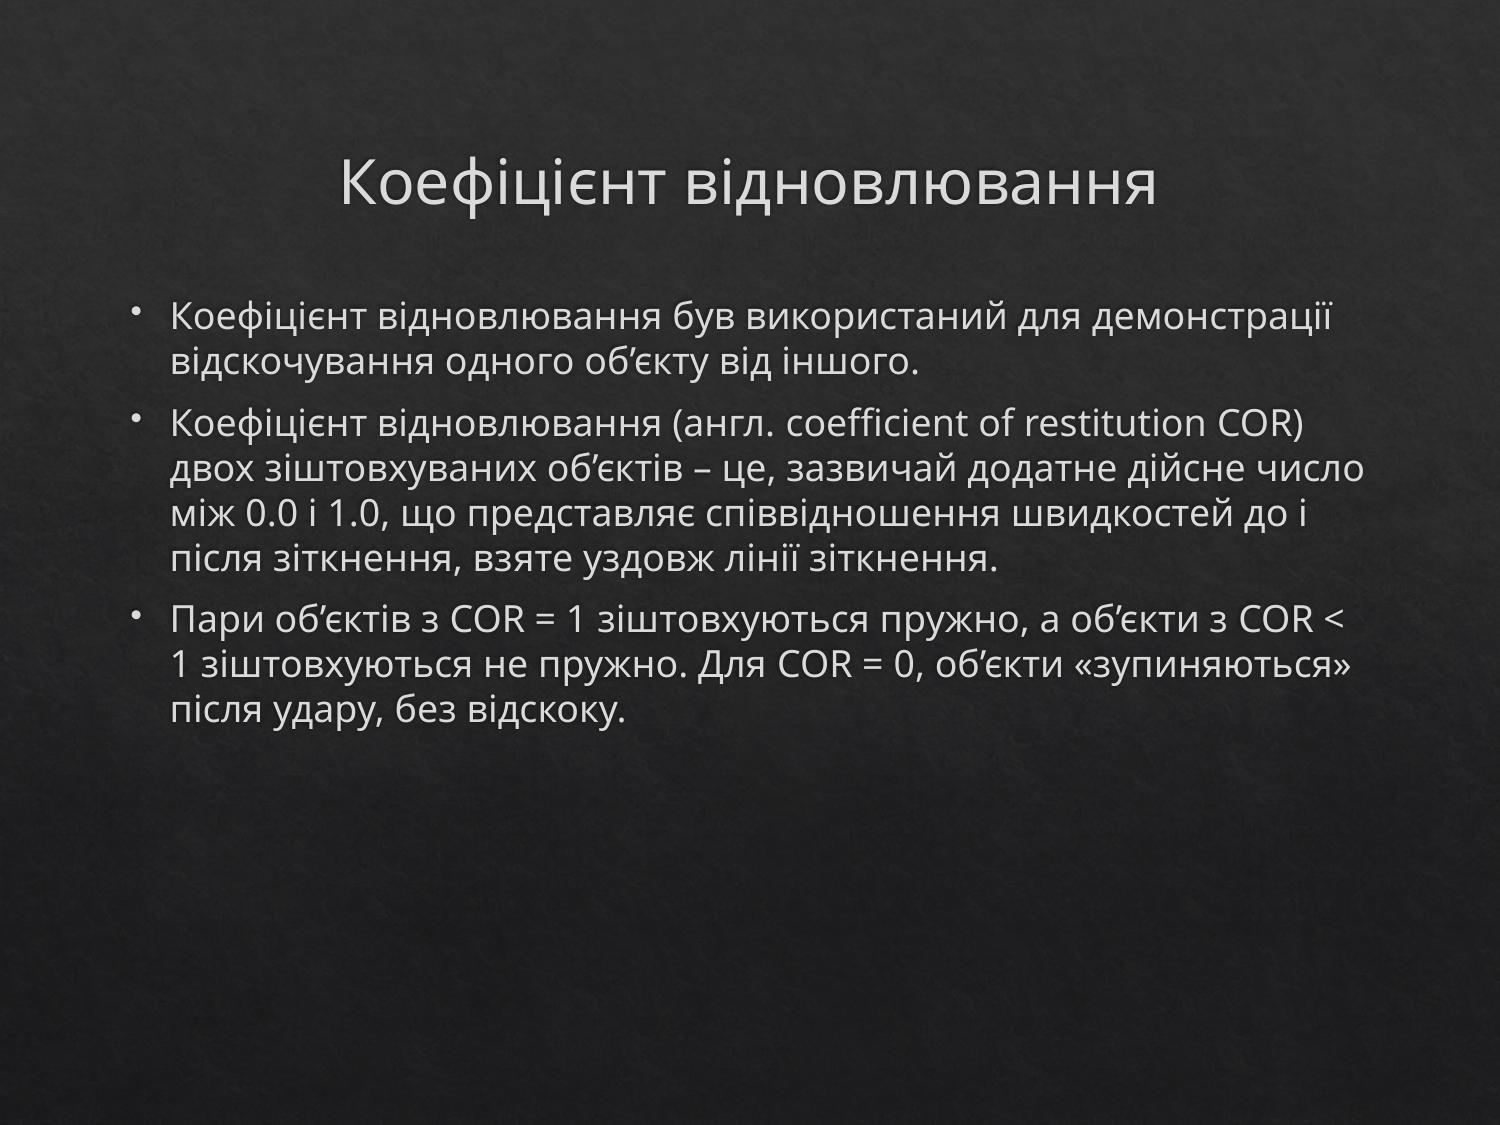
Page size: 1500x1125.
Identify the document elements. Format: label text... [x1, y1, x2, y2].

title Коефіцієнт відновлювання [112, 99, 1387, 260]
list Коефіцієнт відновлювання був використаний для демонстрації відскочування одного об’єкту від іншого. Коефіцієнт відновлювання (англ. coefficient of restitution COR) двох зіштовхуваних об’єктів – це, зазвичай додатне дійсне число між 0.0 і 1.0, що представляє співвідношення швидкостей до і після зіткнення, взяте уздовж лінії зіткнення. Пари об’єктів з COR = 1 зіштовхуються пружно, а об’єкти з COR < 1 зіштовхуються не пружно. Для COR = 0, об’єкти «зупиняються» після удару, без відскоку. [112, 284, 1387, 950]
